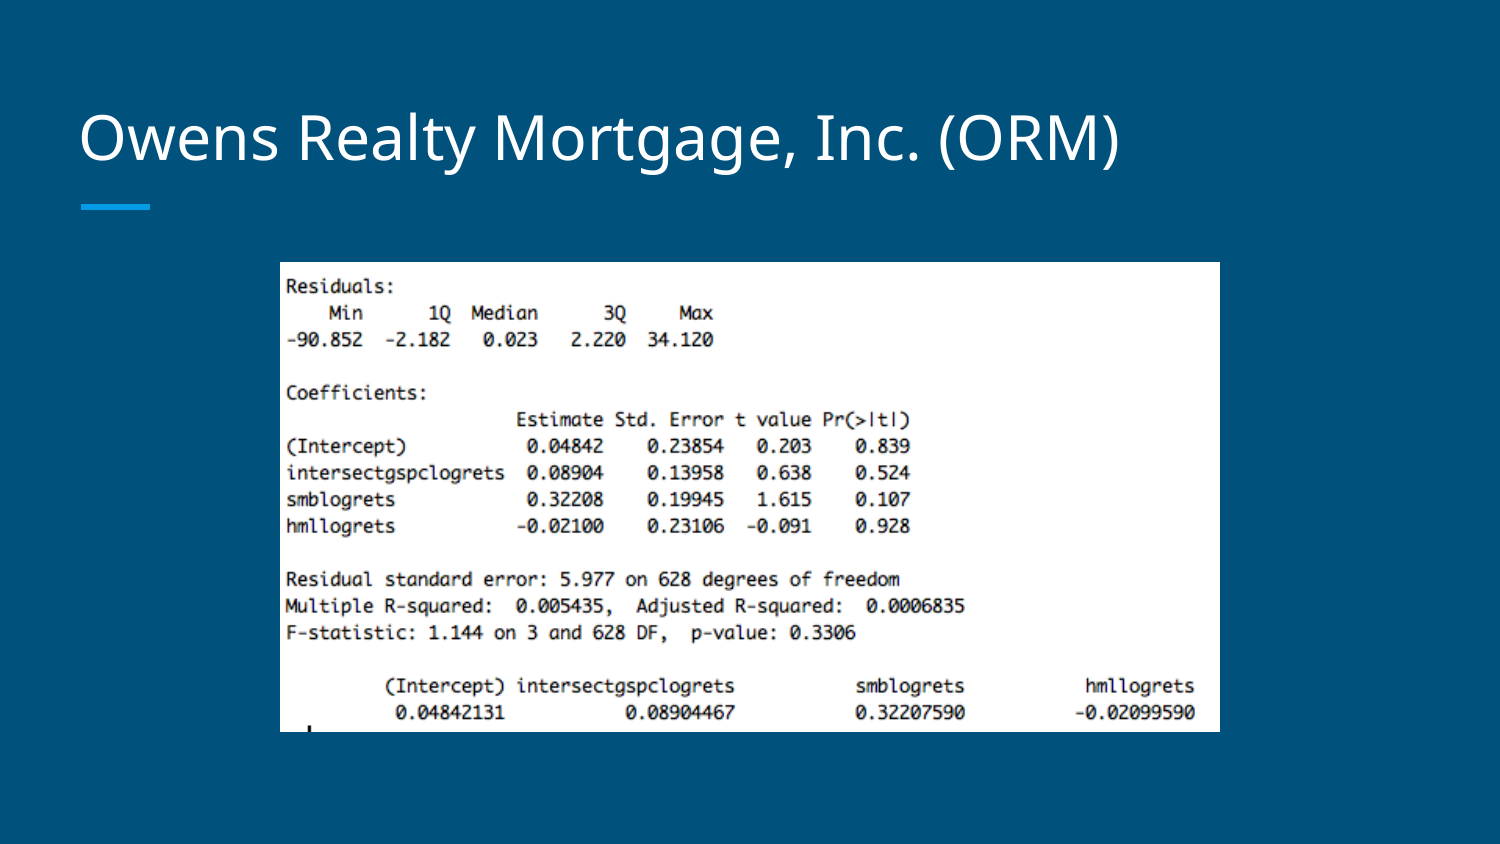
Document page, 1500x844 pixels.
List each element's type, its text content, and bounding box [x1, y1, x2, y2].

picture [281, 263, 1219, 731]
title Owens Realty Mortgage, Inc. (ORM) [63, 75, 1437, 188]
